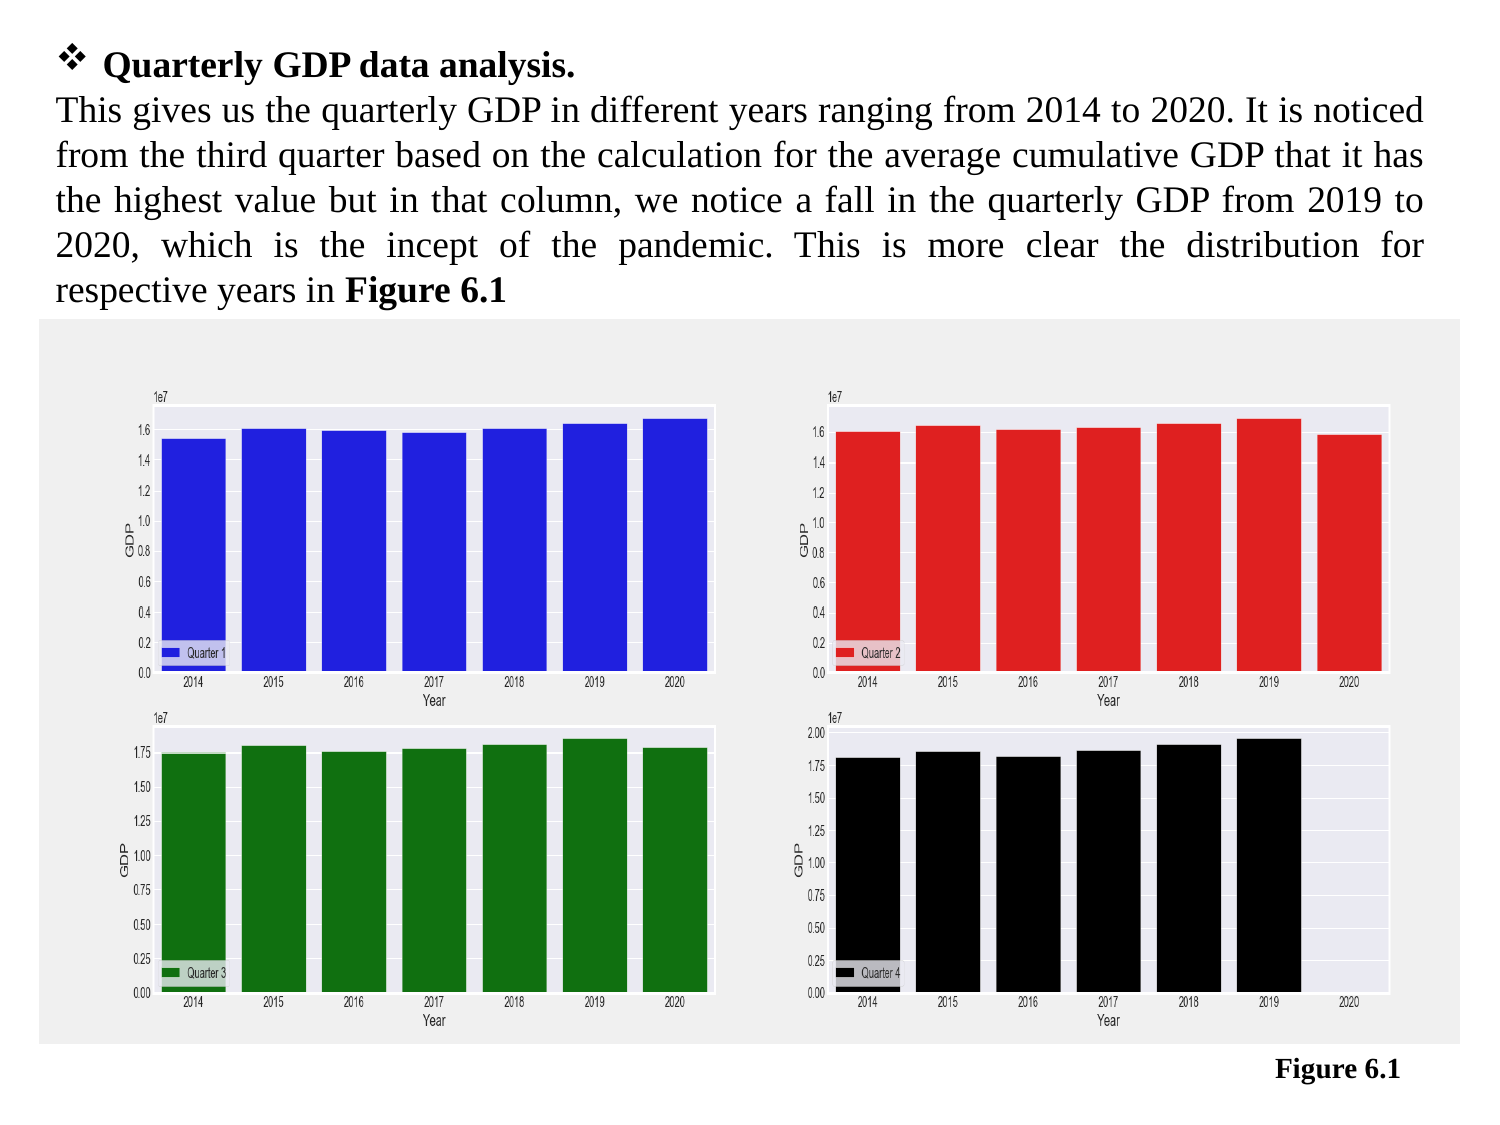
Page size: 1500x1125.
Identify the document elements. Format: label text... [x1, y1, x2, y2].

text_box Figure 6.1 [1260, 1044, 1441, 1092]
picture [39, 319, 1460, 1044]
text_box Quarterly GDP data analysis. This gives us the quarterly GDP in different years ranging from 2014 to 2020. It is noticed from the third quarter based on the calculation for the average cumulative GDP that it has the highest value but in that column, we notice a fall in the quarterly GDP from 2019 to 2020, which is the incept of the pandemic. This is more clear the distribution for respective years in Figure 6.1 [40, 32, 1441, 317]
